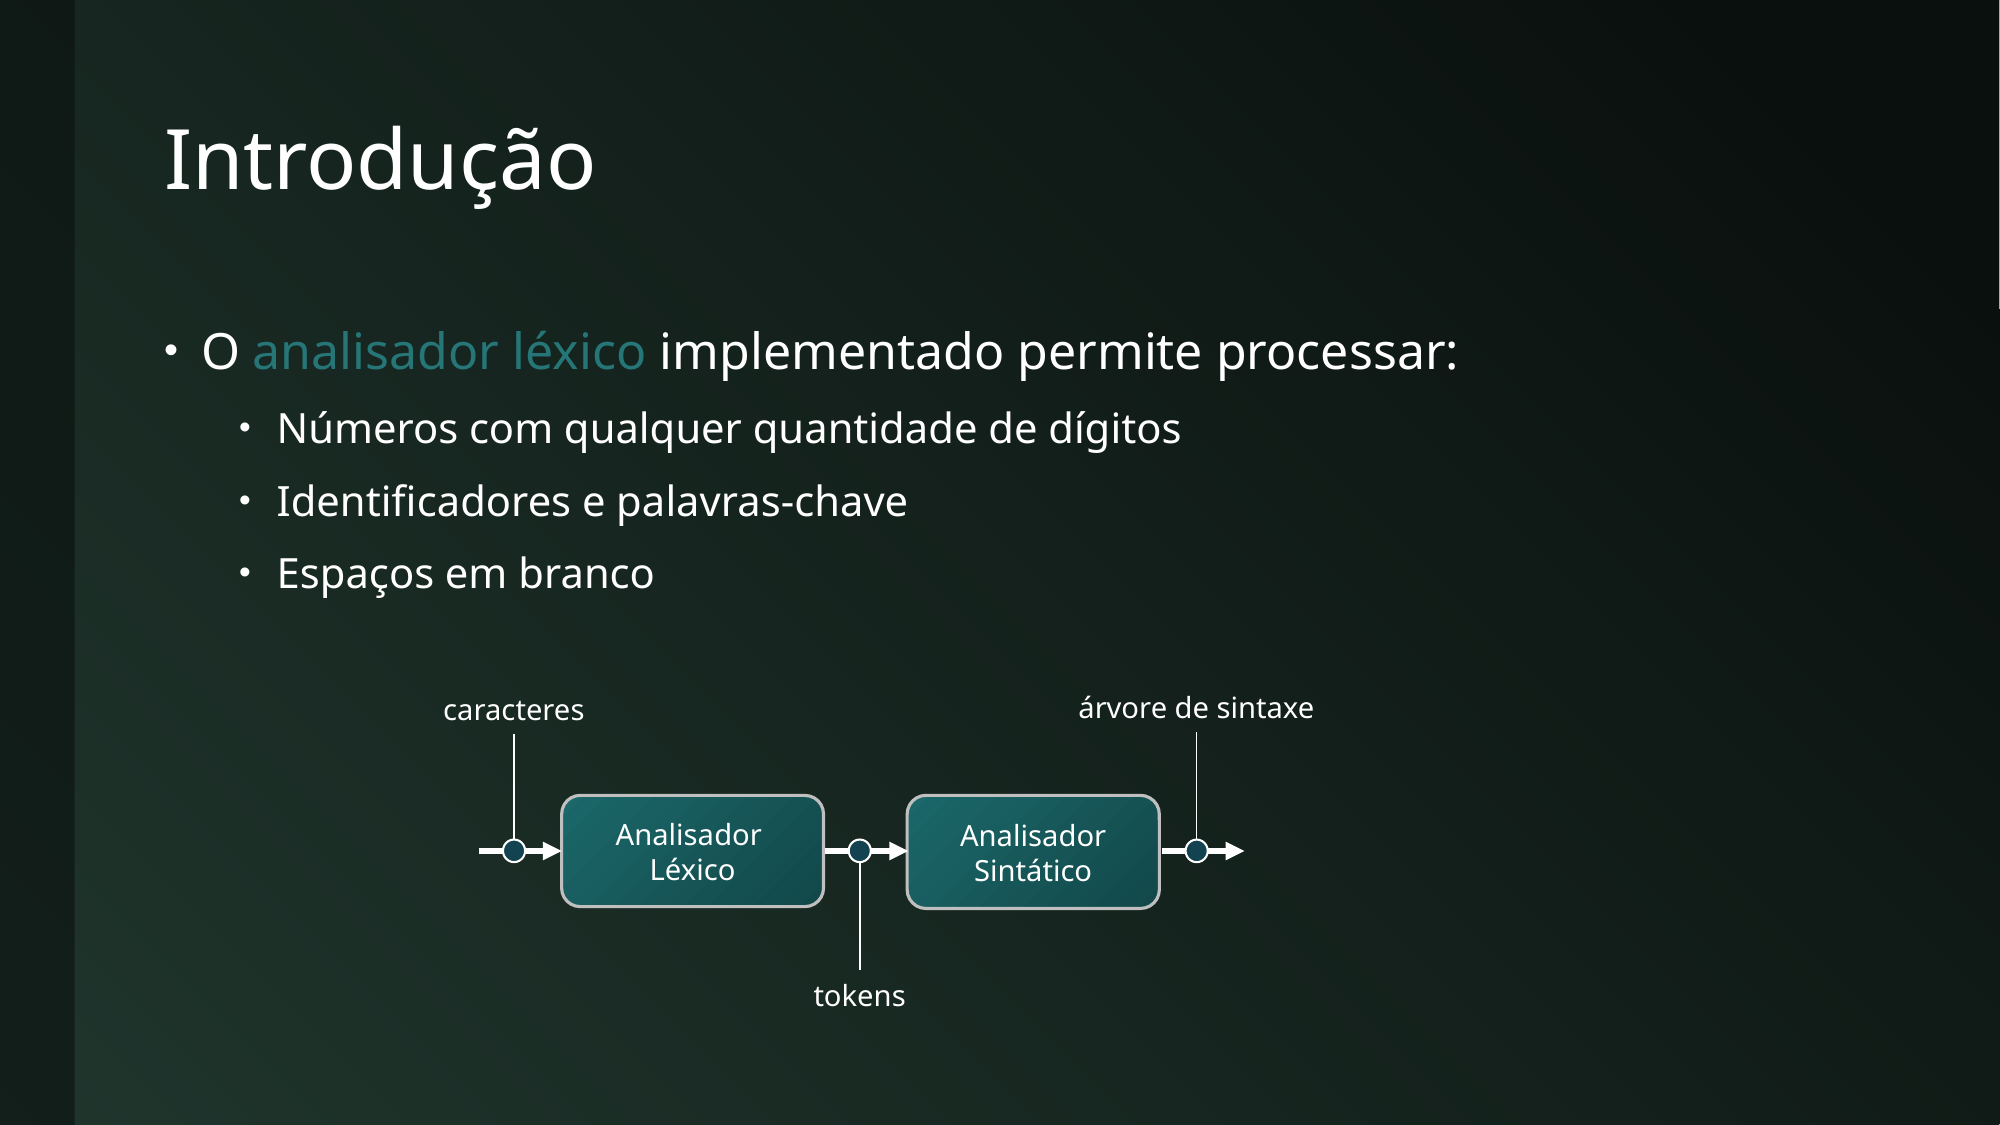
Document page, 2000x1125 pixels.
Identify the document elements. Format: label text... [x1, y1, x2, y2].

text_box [420, 681, 1336, 1021]
list O analisador léxico implementado permite processar: Números com qualquer quantidade de dígitos Identificadores e palavras-chave Espaços em branco [149, 299, 1898, 1025]
title Introdução [149, 62, 1898, 263]
